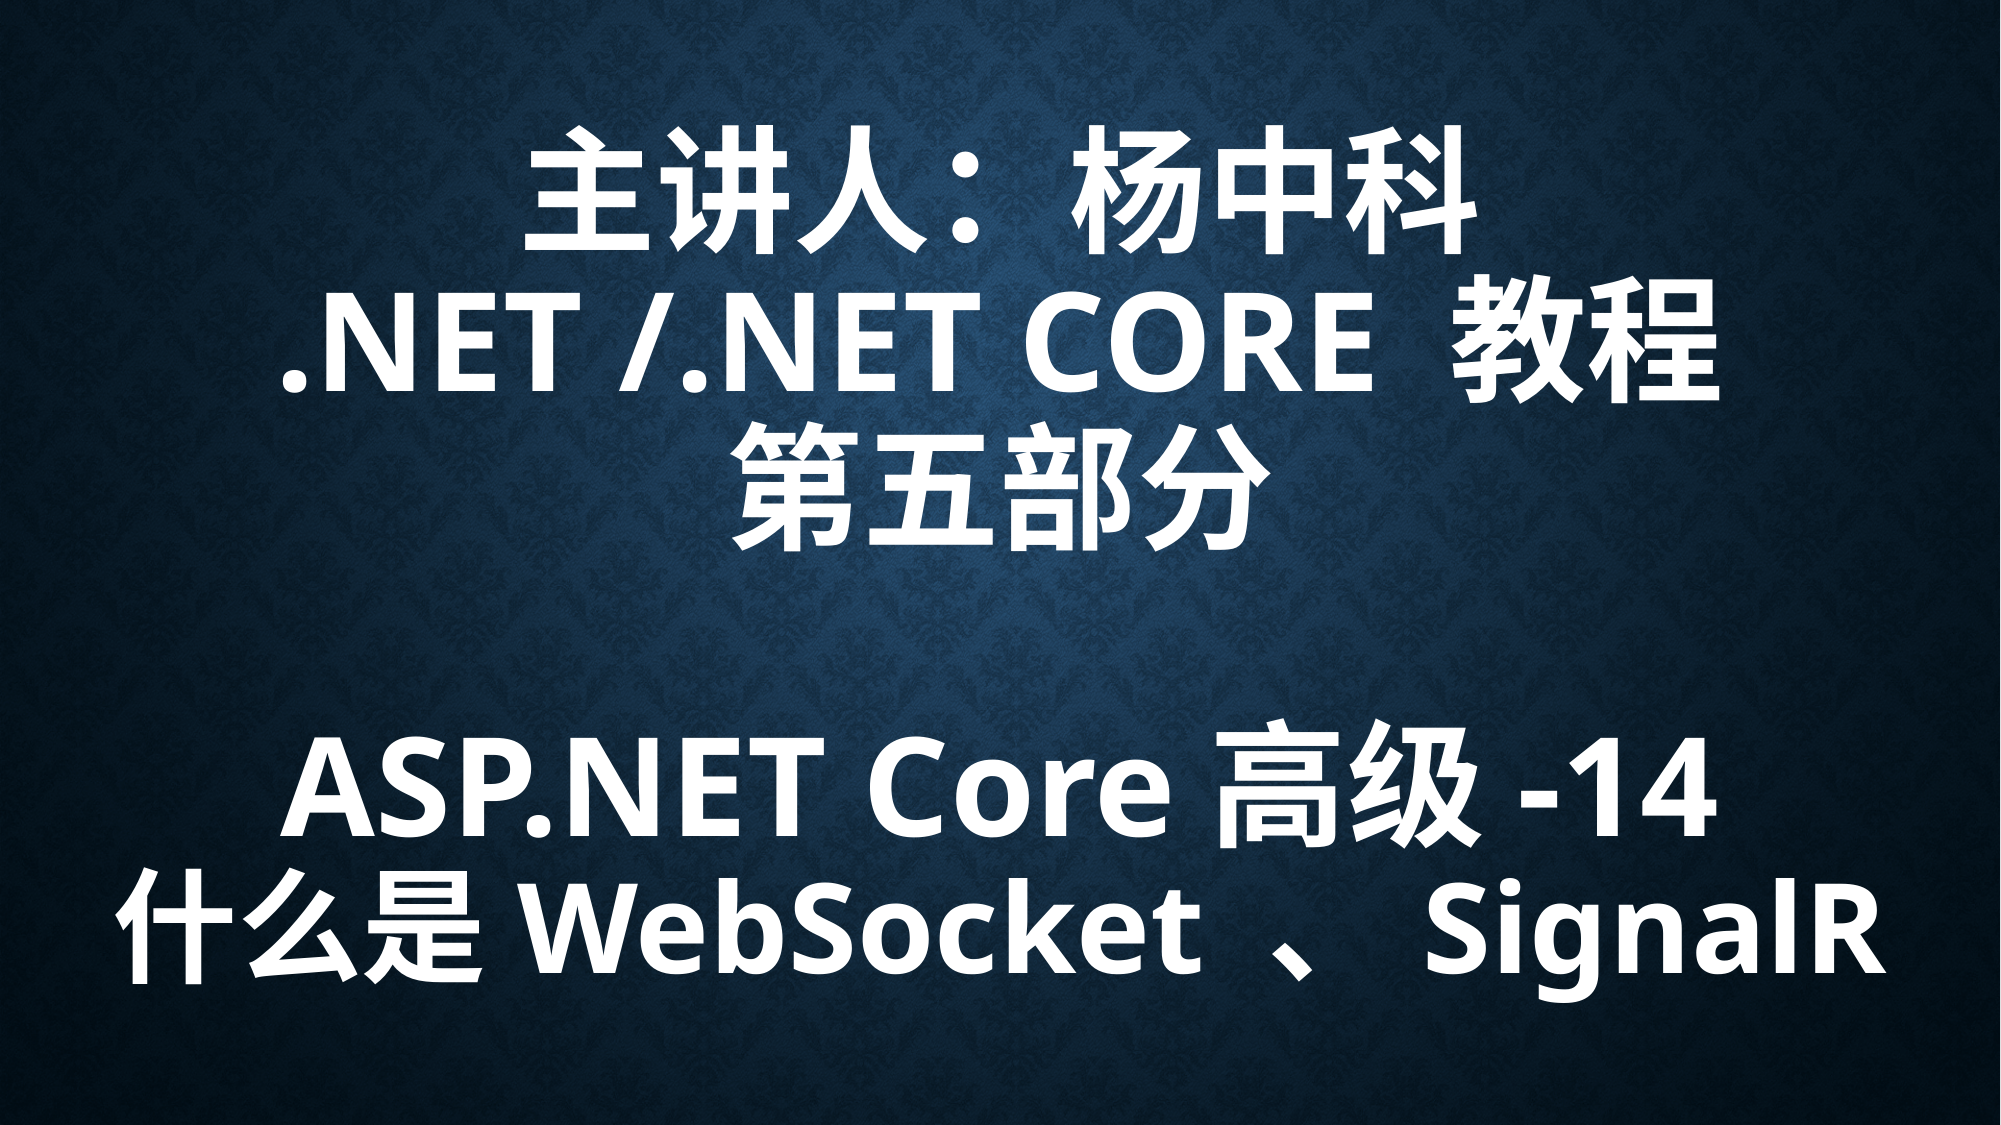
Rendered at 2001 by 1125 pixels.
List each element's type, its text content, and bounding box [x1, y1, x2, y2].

title 主讲人：杨中科 .NET /.NET Core 教程 第五部分 ASP.NET Core高级-14 什么是WebSocket 、SignalR [55, 52, 1945, 1073]
